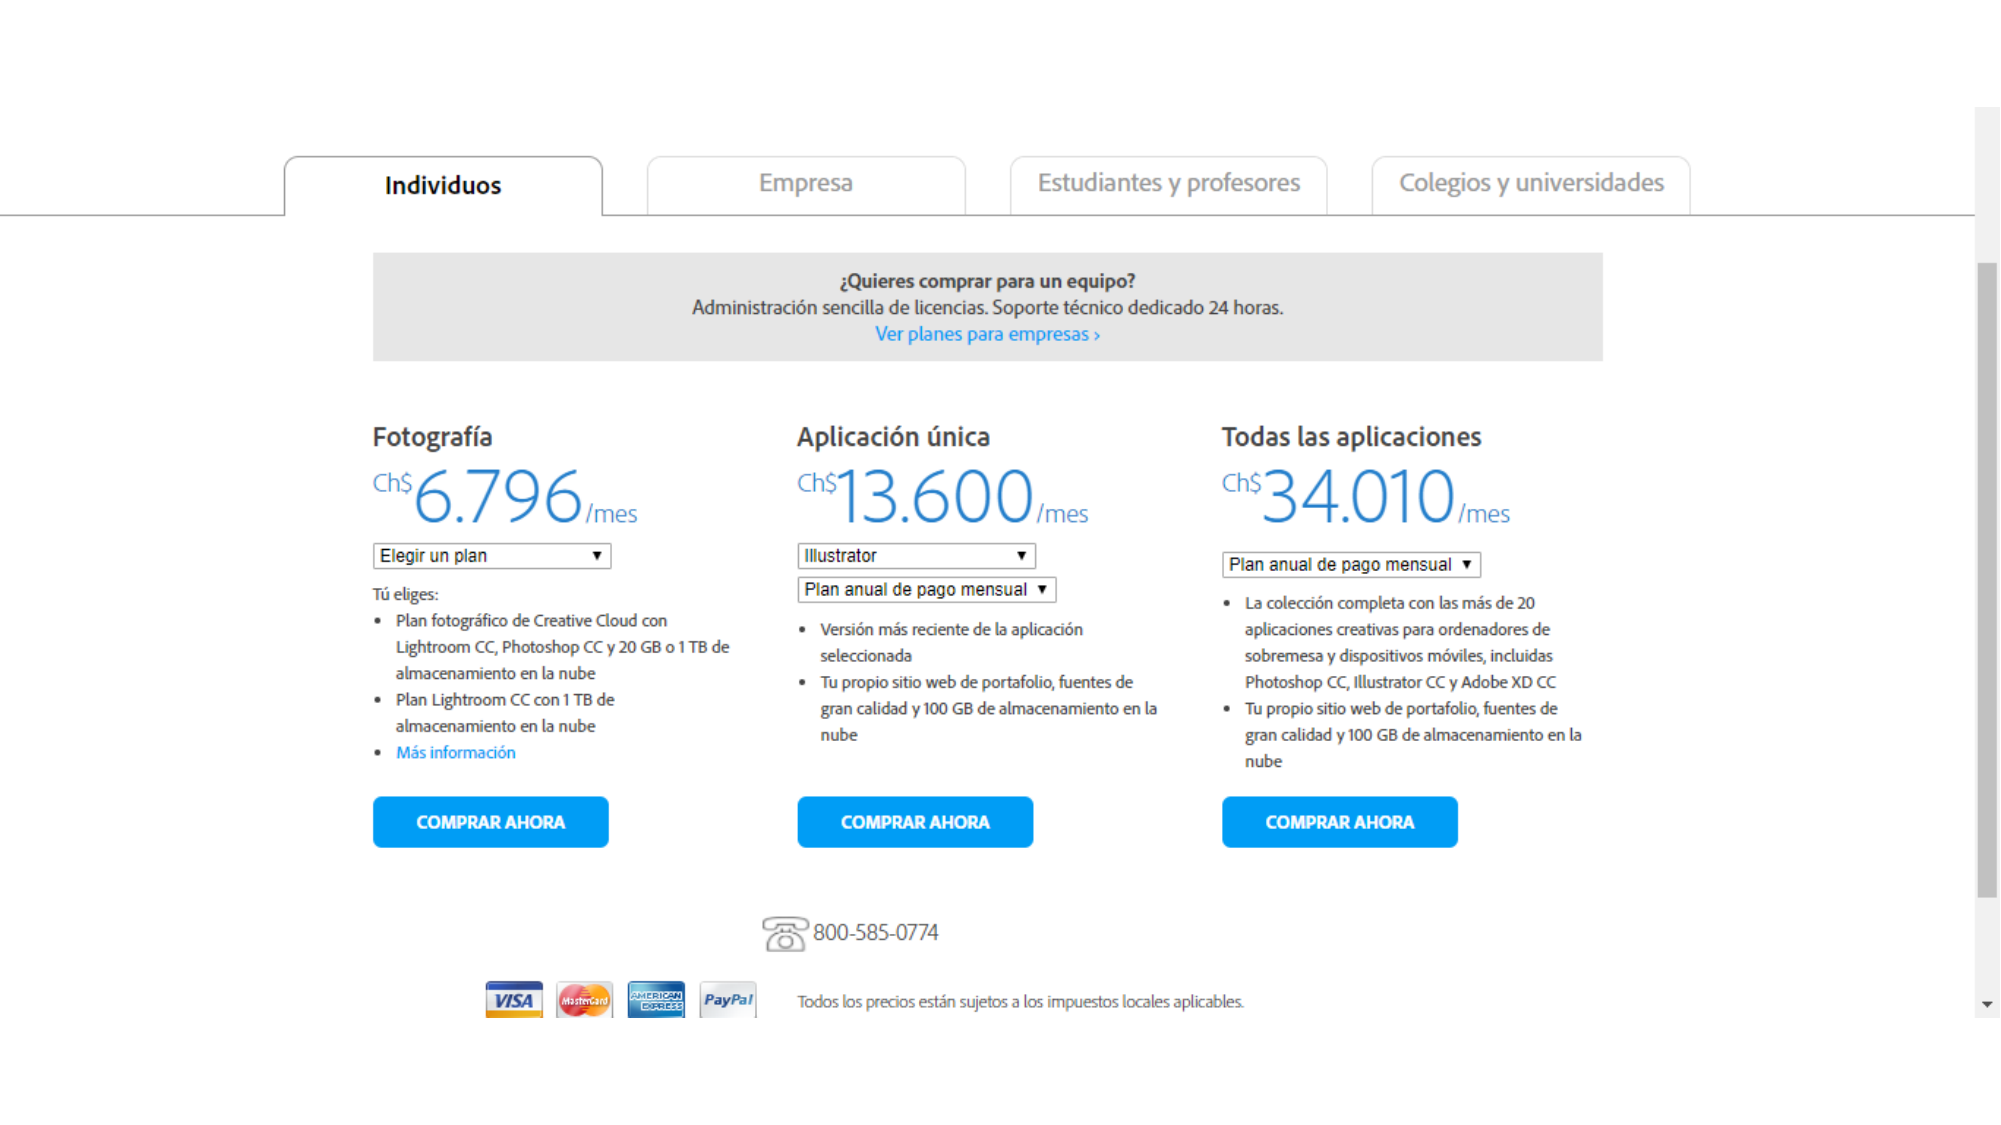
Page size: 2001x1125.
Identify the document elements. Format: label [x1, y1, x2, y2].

picture [0, 107, 2000, 1018]
